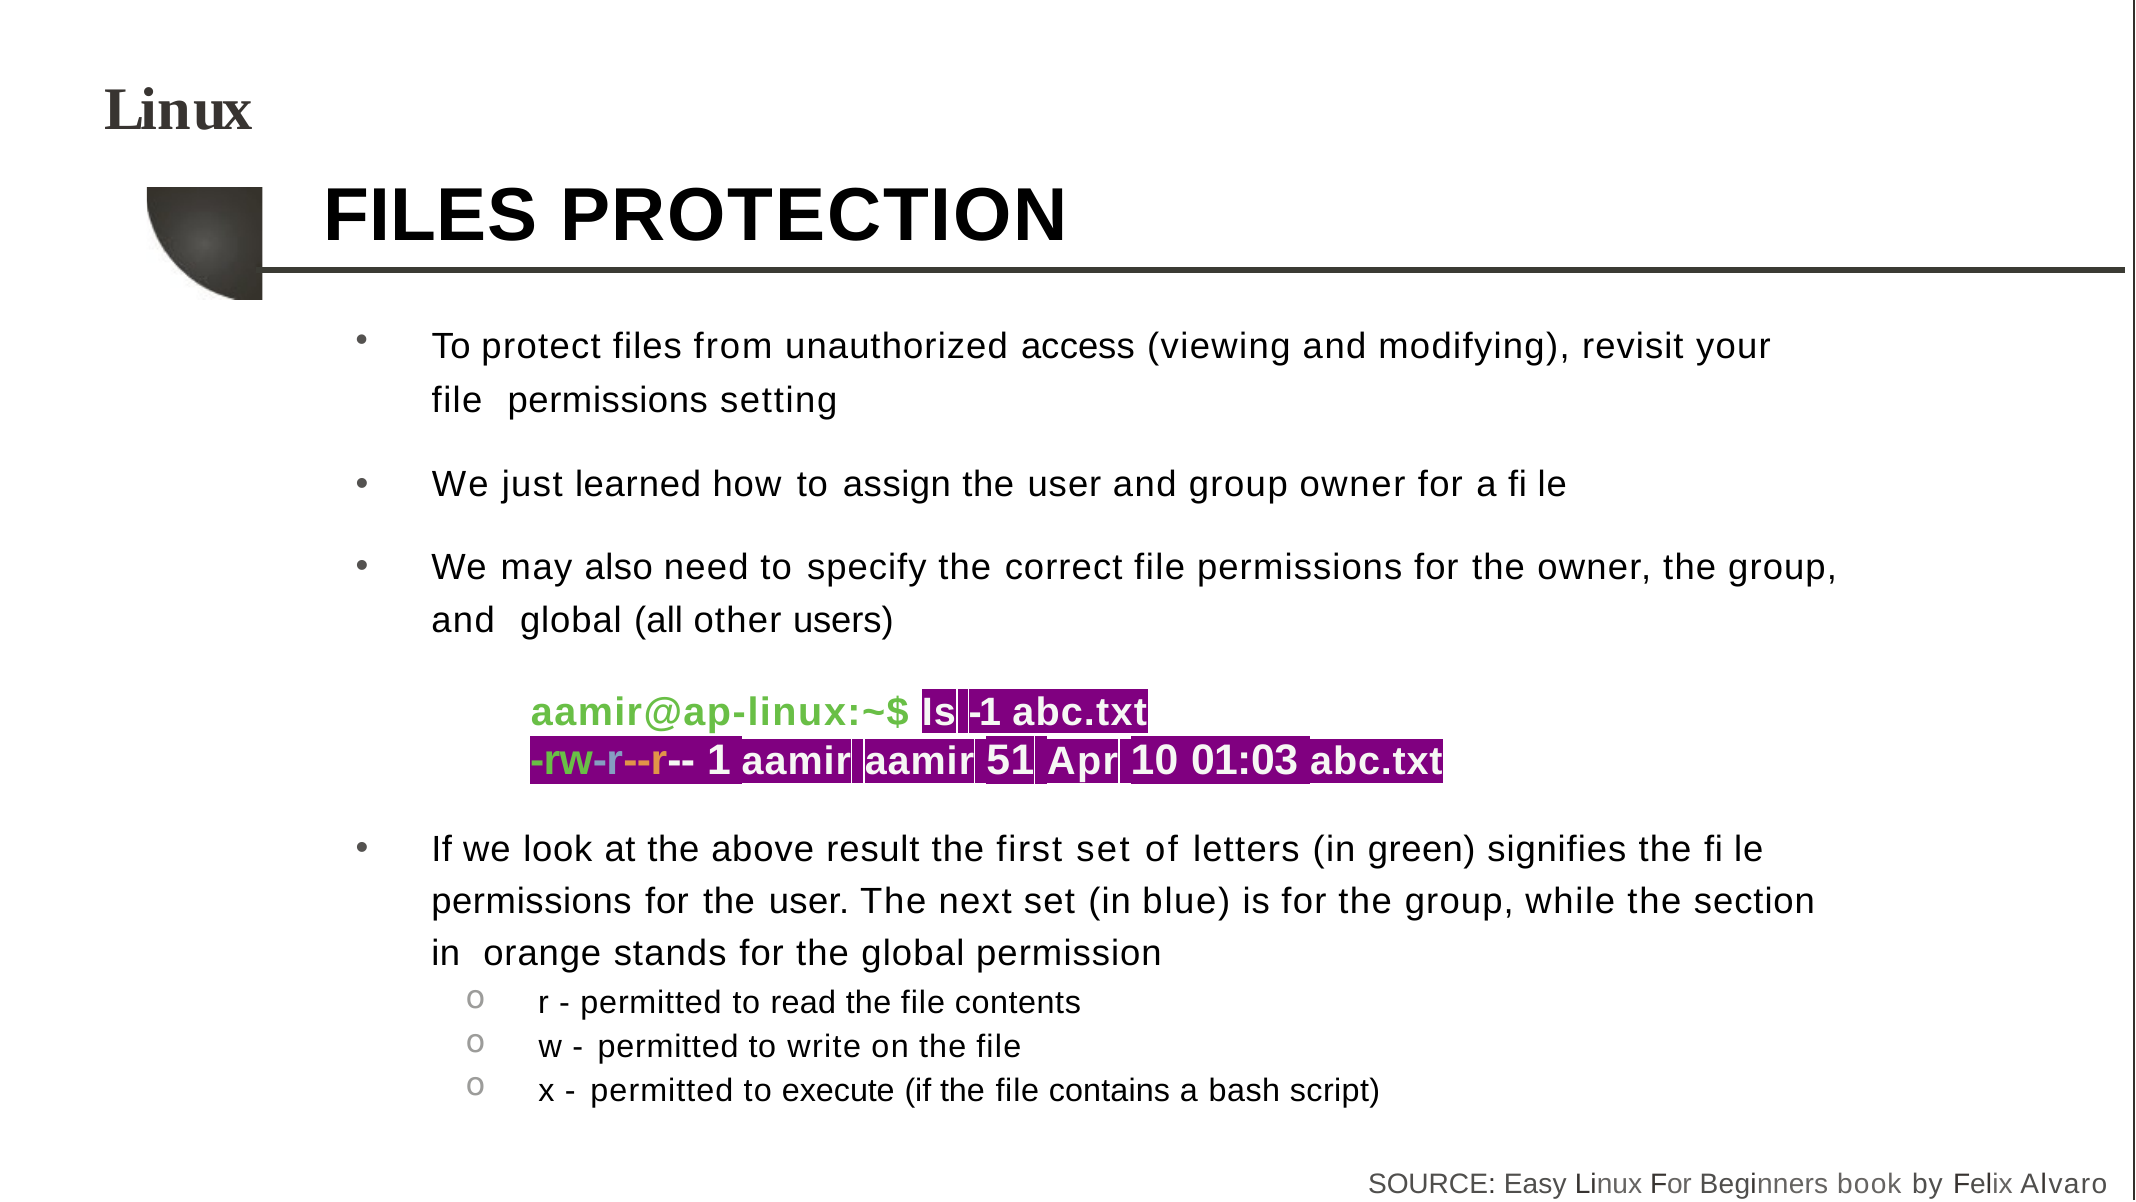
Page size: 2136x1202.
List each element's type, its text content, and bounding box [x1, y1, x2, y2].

text_box To protect files from unauthorized access (viewing and modifying), revisit your file permissions setting We just learned how to assign the user and group owner for a fi le We may also need to specify the correct file permissions for the owner, the group, and global (all other users) aamir@ap-linux:~$ Is -1 abc.txt -rw-r--r-- 1 aamir aamir 51 Apr 10 01:03 abc.txt If we look at the above result the first set of letters (in green) signifies the fi le permissions for the user. The next set (in blue) is for the group, while the section in orange stands for the global permission r - permitted to read the file contents w - permitted to write on the file x - permitted to execute (if the file contains a bash script) [353, 311, 1908, 1108]
text_box FILES PROTECTION [321, 165, 1076, 256]
title Linux [104, 69, 2032, 270]
picture [146, 270, 263, 300]
text_box SOURCE: Easy Linux For Beginners book by Felix Alvaro [1366, 1166, 2117, 1200]
